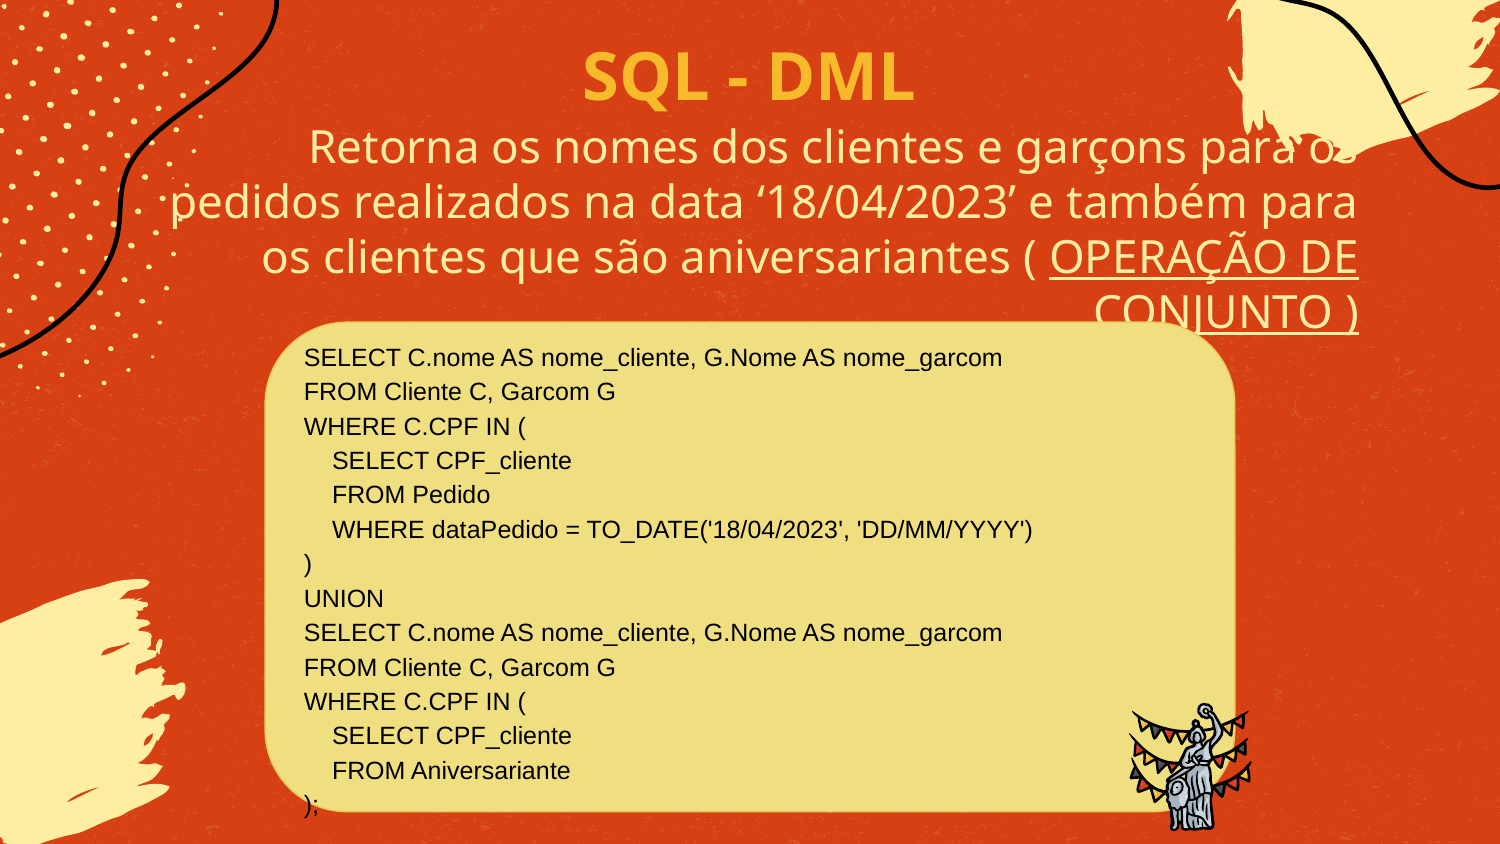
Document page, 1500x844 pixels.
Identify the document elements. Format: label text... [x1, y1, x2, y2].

text_box SELECT C.nome AS nome_cliente, G.Nome AS nome_garcom FROM Cliente C, Garcom G WHERE C.CPF IN ( SELECT CPF_cliente FROM Pedido WHERE dataPedido = TO_DATE('18/04/2023', 'DD/MM/YYYY') ) UNION SELECT C.nome AS nome_cliente, G.Nome AS nome_garcom FROM Cliente C, Garcom G WHERE C.CPF IN ( SELECT CPF_cliente FROM Aniversariante ); [265, 322, 1235, 812]
subtitle Retorna os nomes dos clientes e garçons para os pedidos realizados na data ‘18/04/2023’ e também para os clientes que são aniversariantes ( OPERAÇÃO DE CONJUNTO ) [125, 182, 1374, 273]
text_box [1128, 702, 1252, 832]
title SQL - DML [116, 19, 1383, 98]
